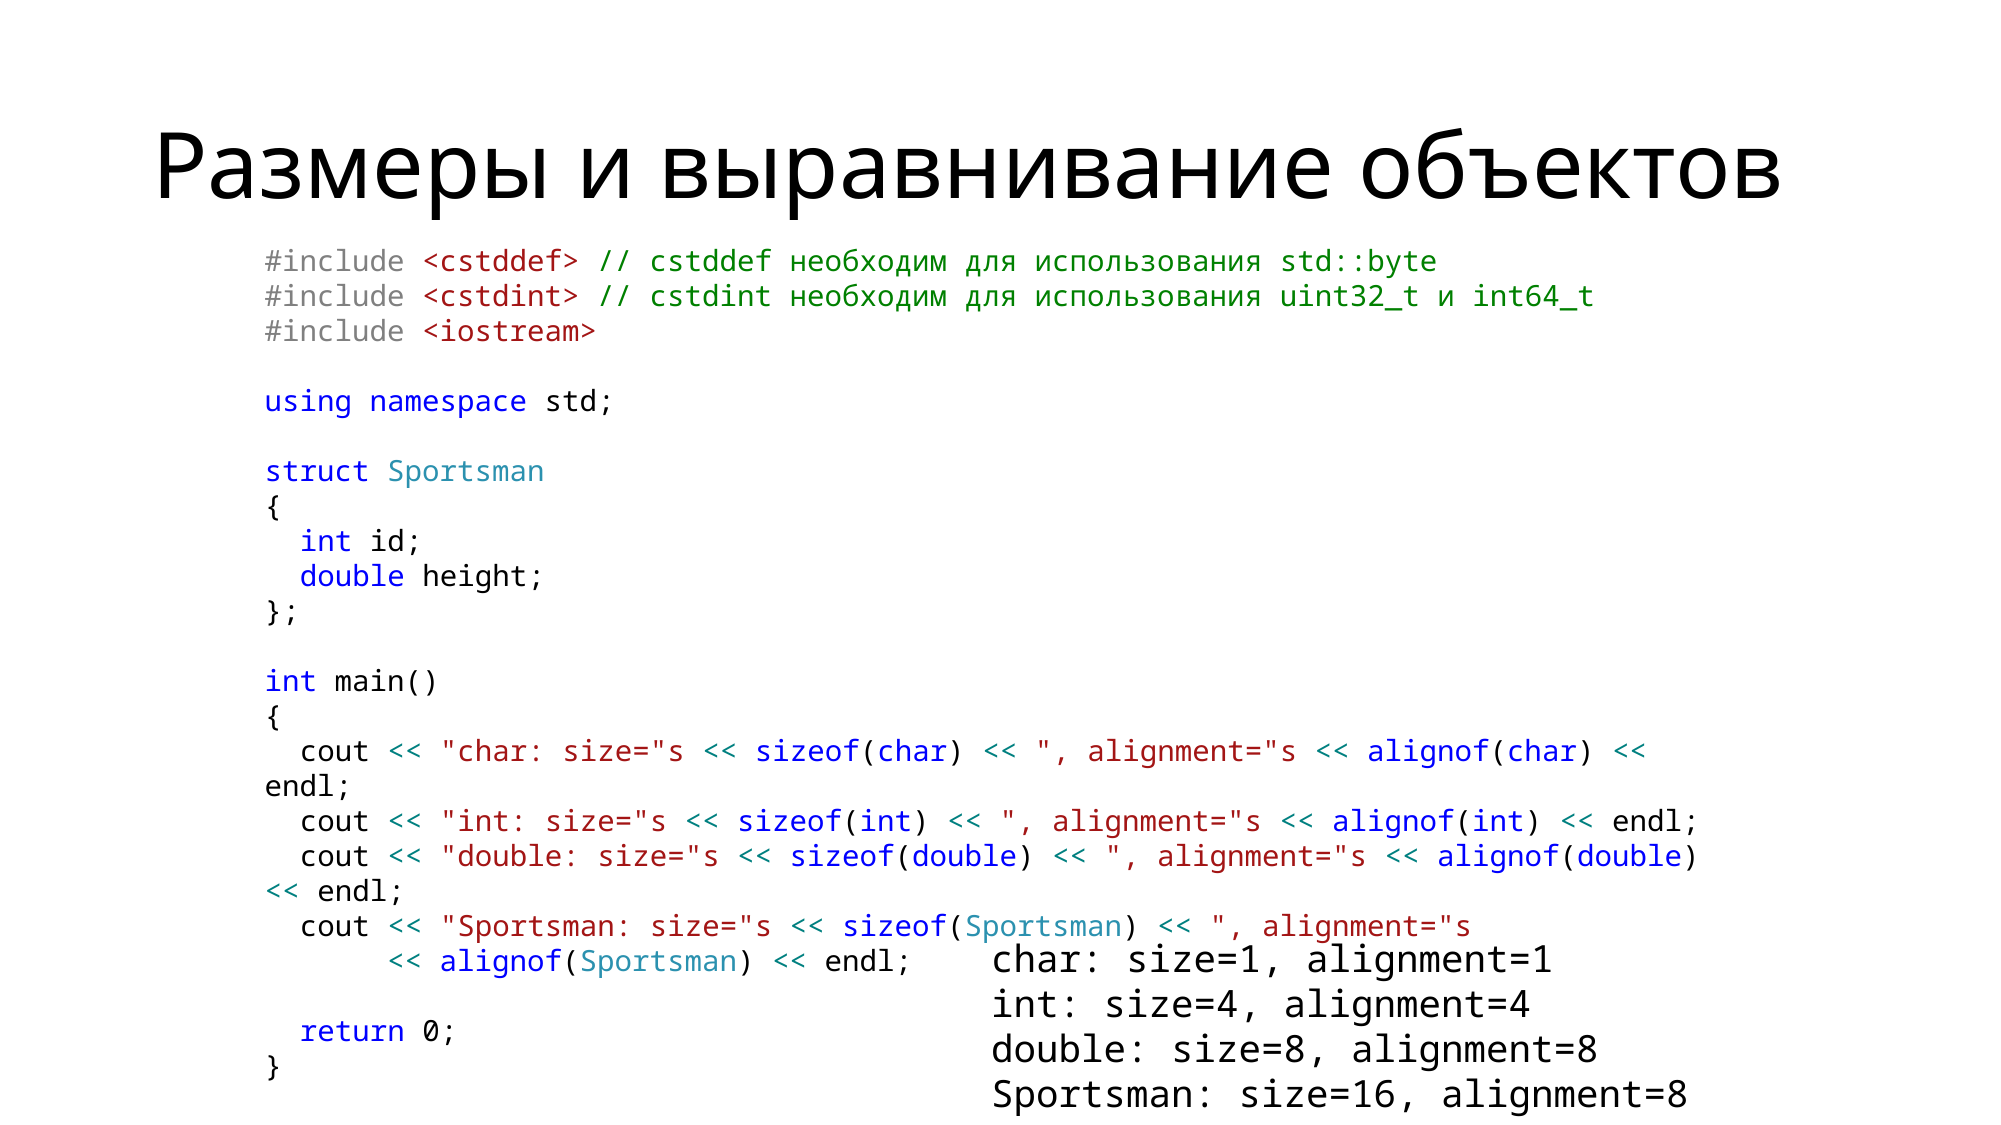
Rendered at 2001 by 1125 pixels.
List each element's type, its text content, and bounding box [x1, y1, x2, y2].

text_box char: size=1, alignment=1 int: size=4, alignment=4 double: size=8, alignment=8 Sportsman: size=16, alignment=8 [976, 927, 1750, 1123]
text_box #include <cstddef> // cstddef необходим для использования std::byte #include <cstdint> // cstdint необходим для использования uint32_t и int64_t #include <iostream> using namespace std; struct Sportsman { int id; double height; }; int main() { cout << "char: size="s << sizeof(char) << ", alignment="s << alignof(char) << endl; cout << "int: size="s << sizeof(int) << ", alignment="s << alignof(int) << endl; cout << "double: size="s << sizeof(double) << ", alignment="s << alignof(double) << endl; cout << "Sportsman: size="s << sizeof(Sportsman) << ", alignment="s << alignof(Sportsman) << endl; return 0; } [249, 235, 1750, 1090]
title Размеры и выравнивание объектов [137, 59, 1863, 278]
